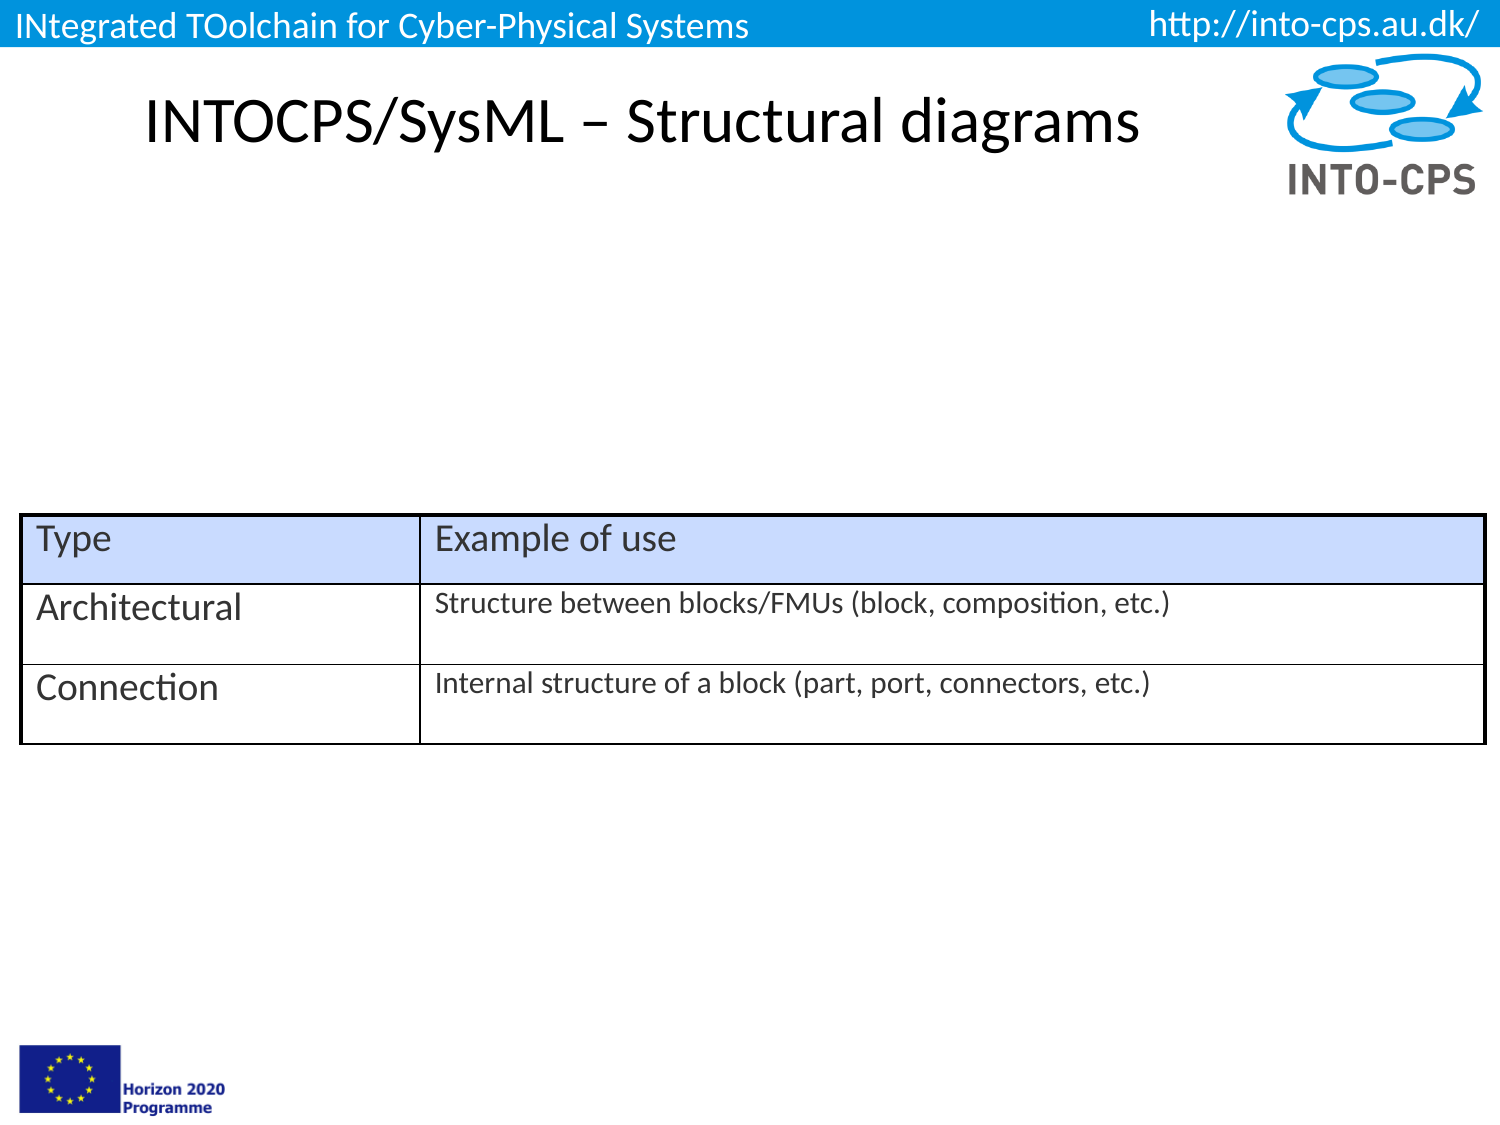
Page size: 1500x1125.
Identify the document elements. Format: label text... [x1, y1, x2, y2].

table_cell Architectural [23, 585, 419, 664]
table_cell Structure between blocks/FMUs (block, composition, etc.) [421, 585, 1483, 664]
table_header Type [23, 517, 419, 583]
picture [1281, 51, 1485, 197]
table_header Example of use [421, 517, 1483, 583]
title INTOCPS/SysML – Structural diagrams [17, 68, 1270, 185]
table_cell Internal structure of a block (part, port, connectors, etc.) [421, 665, 1483, 743]
table_cell Connection [23, 665, 419, 743]
picture [15, 1041, 231, 1117]
